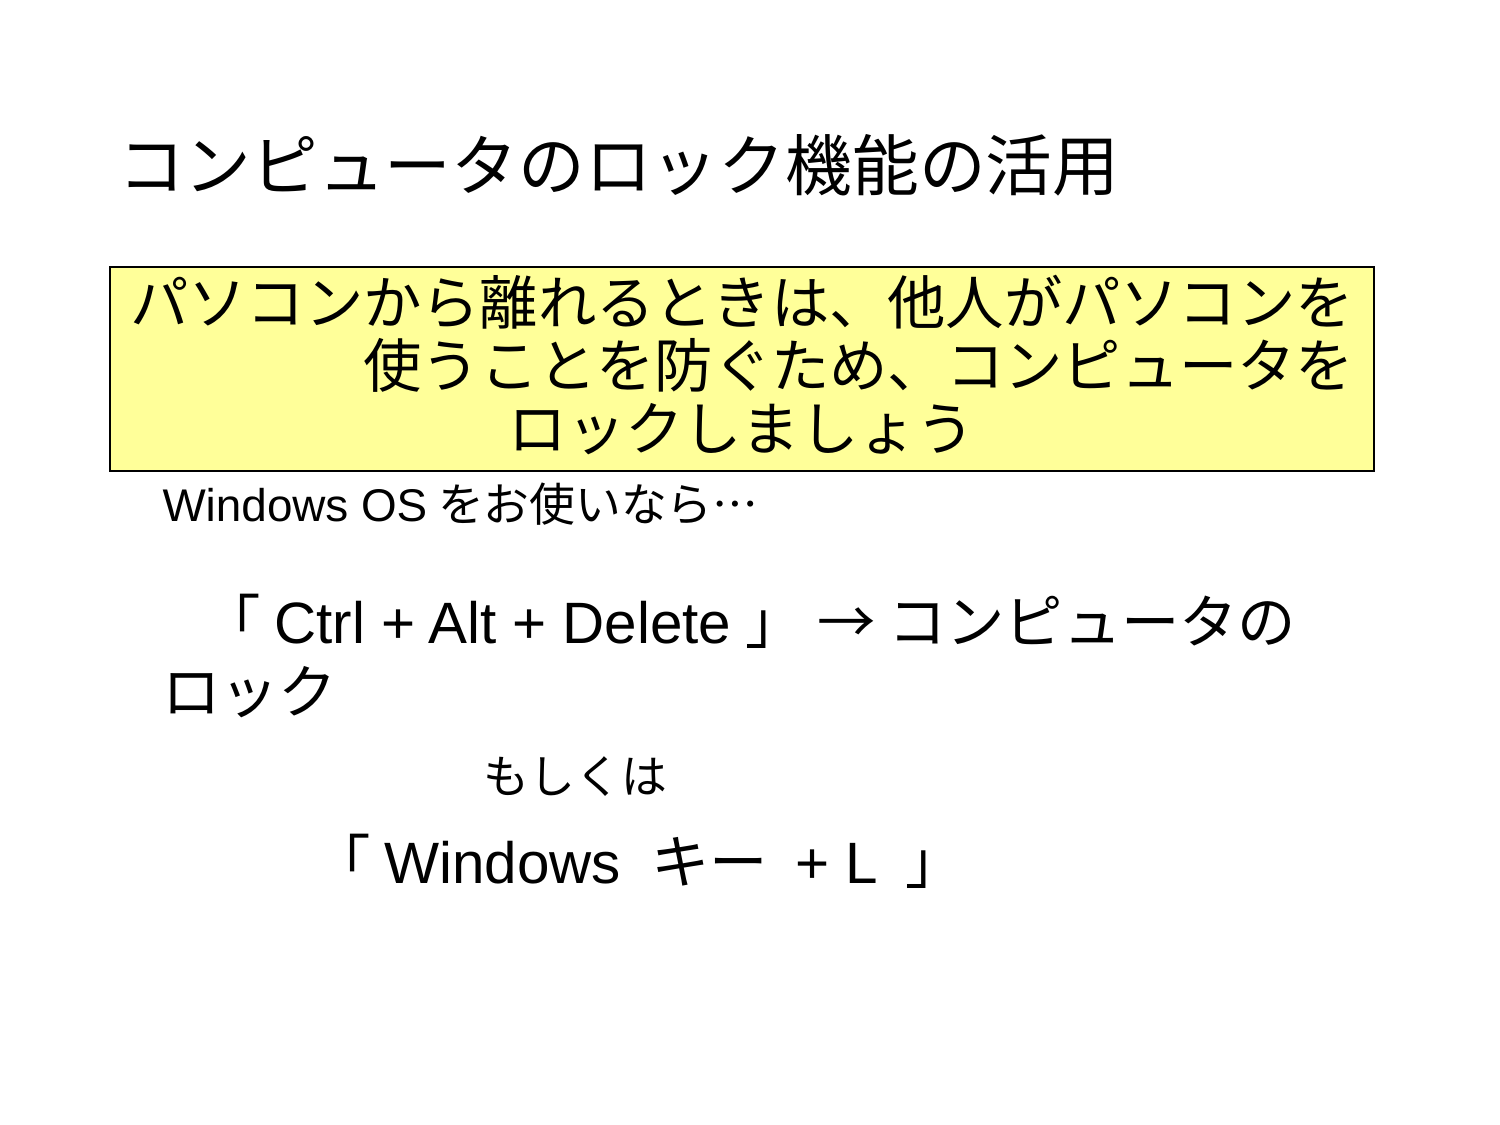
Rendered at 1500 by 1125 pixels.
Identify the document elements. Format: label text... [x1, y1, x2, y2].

text_box Windows OSをお使いなら… 「Ctrl + Alt + Delete」 → コンピュータのロック もしくは 「Windows キー + L 」 [147, 467, 1353, 903]
title コンピュータのロック機能の活用 [103, 59, 1397, 278]
text_box パソコンから離れるときは、他人がパソコンを 使うことを防ぐため、コンピュータをロックしましょう [110, 267, 1374, 471]
